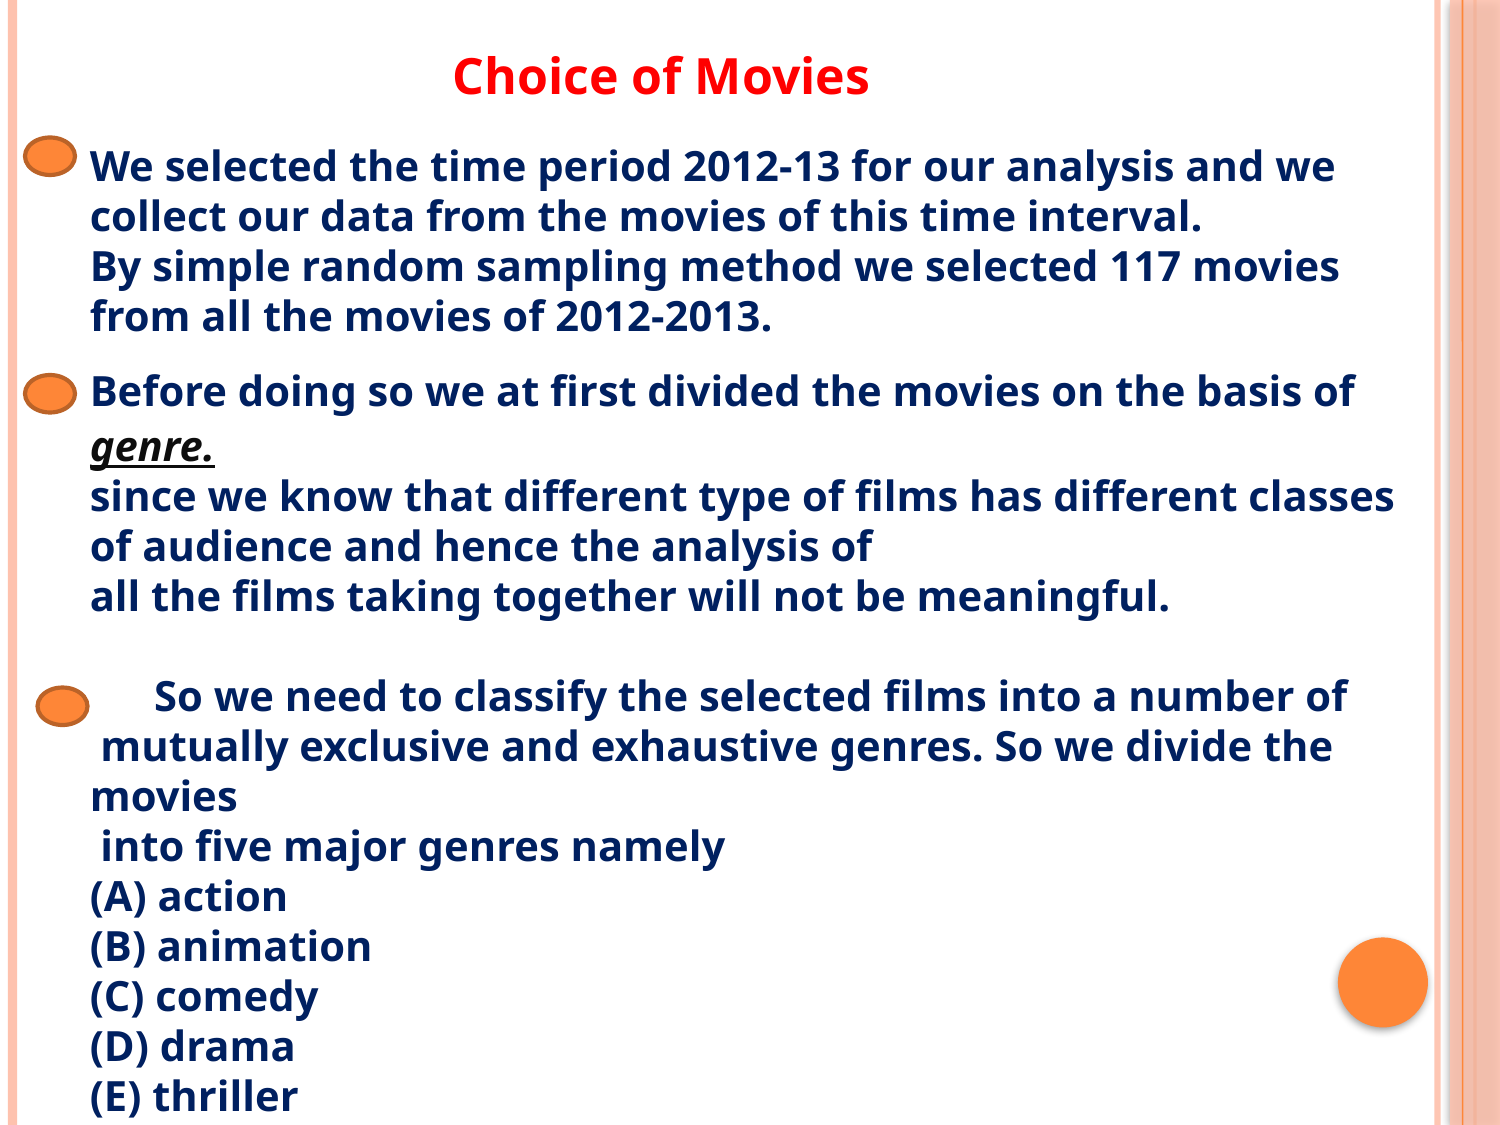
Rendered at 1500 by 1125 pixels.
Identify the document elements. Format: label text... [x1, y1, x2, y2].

text_box Choice of Movies [438, 37, 886, 113]
text_box [22, 372, 78, 415]
text_box We selected the time period 2012-13 for our analysis and we collect our data from the movies of this time interval. By simple random sampling method we selected 117 movies from all the movies of 2012-2013. Before doing so we at first divided the movies on the basis of genre. since we know that different type of films has different classes of audience and hence the analysis of all the films taking together will not be meaningful. So we need to classify the selected films into a number of mutually exclusive and exhaustive genres. So we divide the movies into five major genres namely (A) action (B) animation (C) comedy (D) drama (E) thriller [74, 87, 1427, 1125]
text_box [35, 685, 90, 728]
text_box [22, 135, 78, 178]
